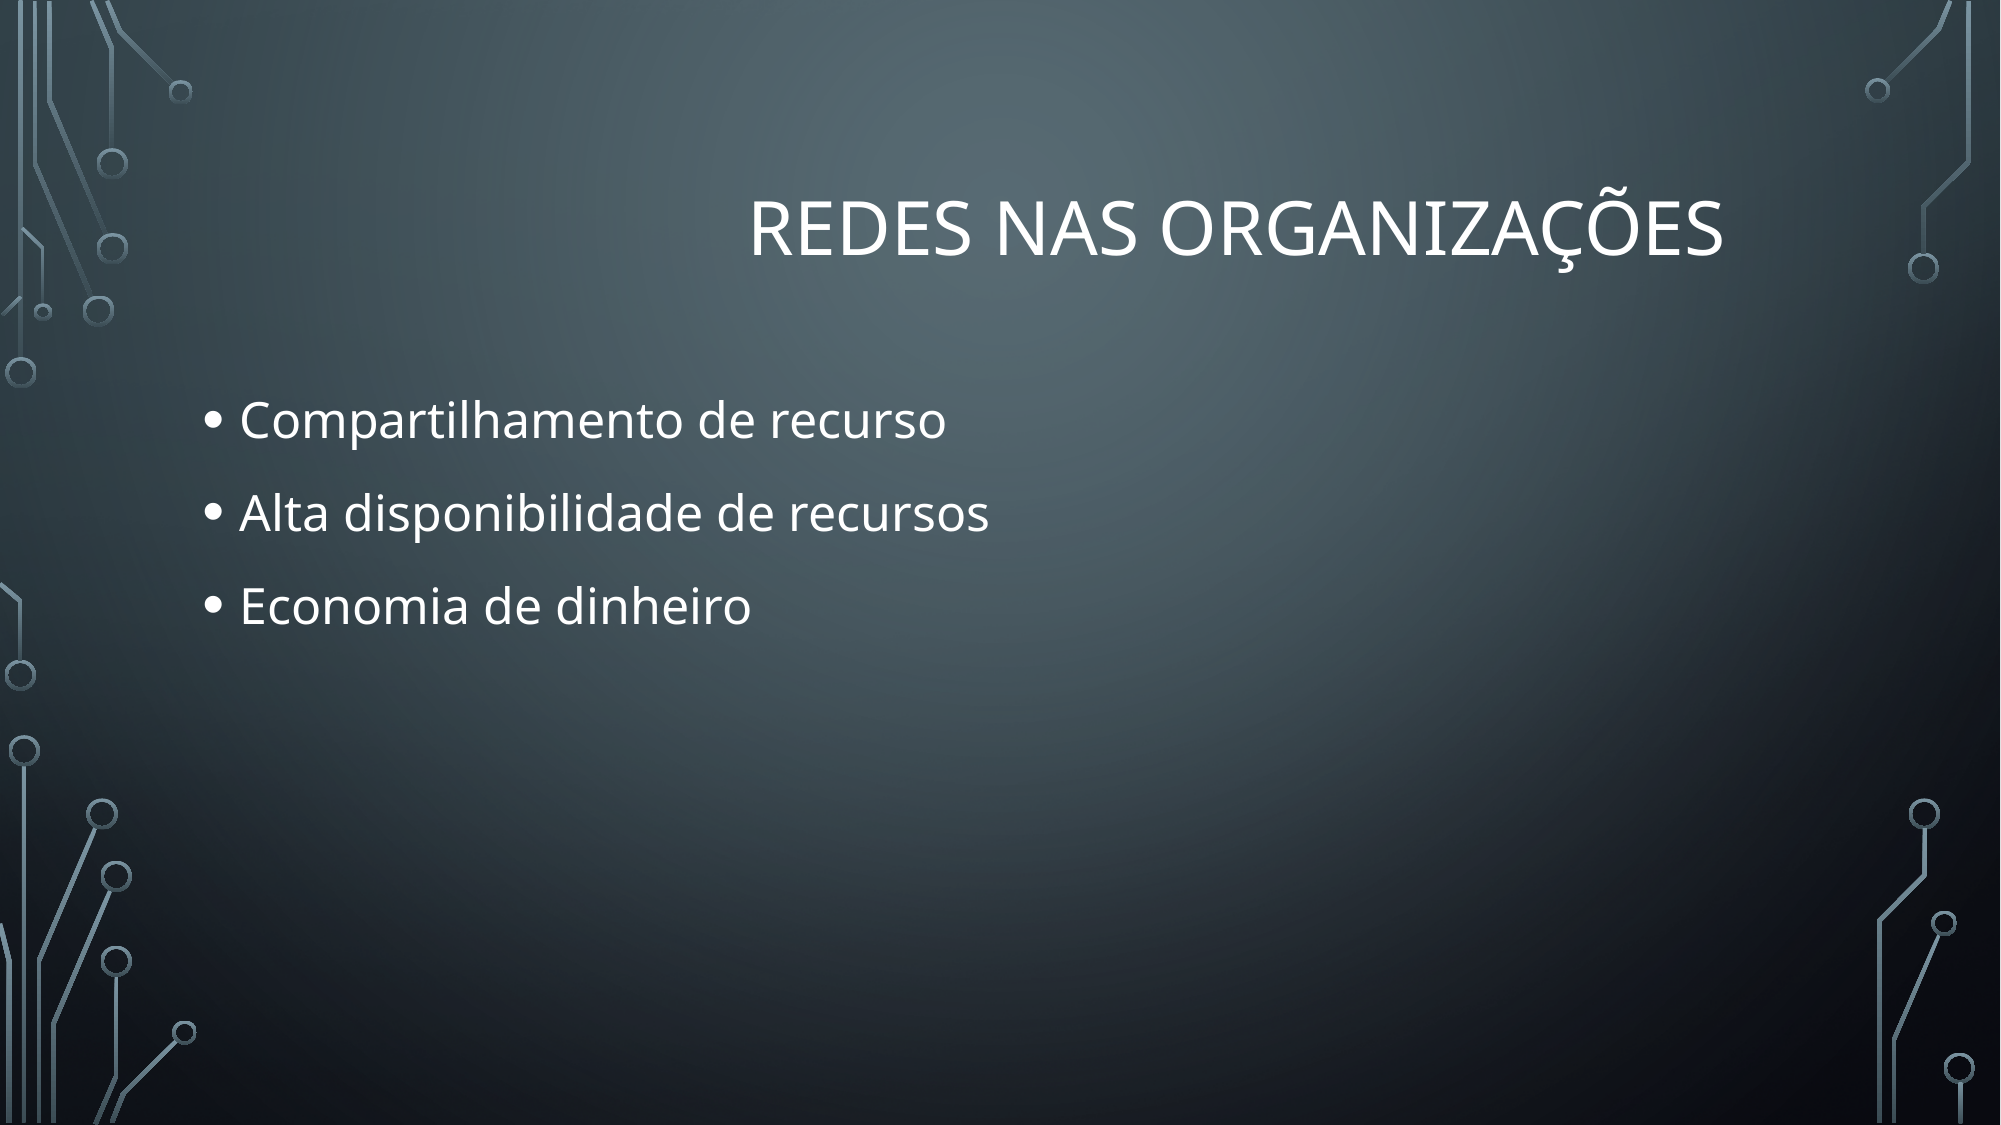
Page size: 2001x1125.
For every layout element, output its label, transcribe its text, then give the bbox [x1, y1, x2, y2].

title Redes nas organizações [732, 125, 1888, 338]
list Compartilhamento de recurso Alta disponibilidade de recursos Economia de dinheiro [187, 369, 1813, 950]
